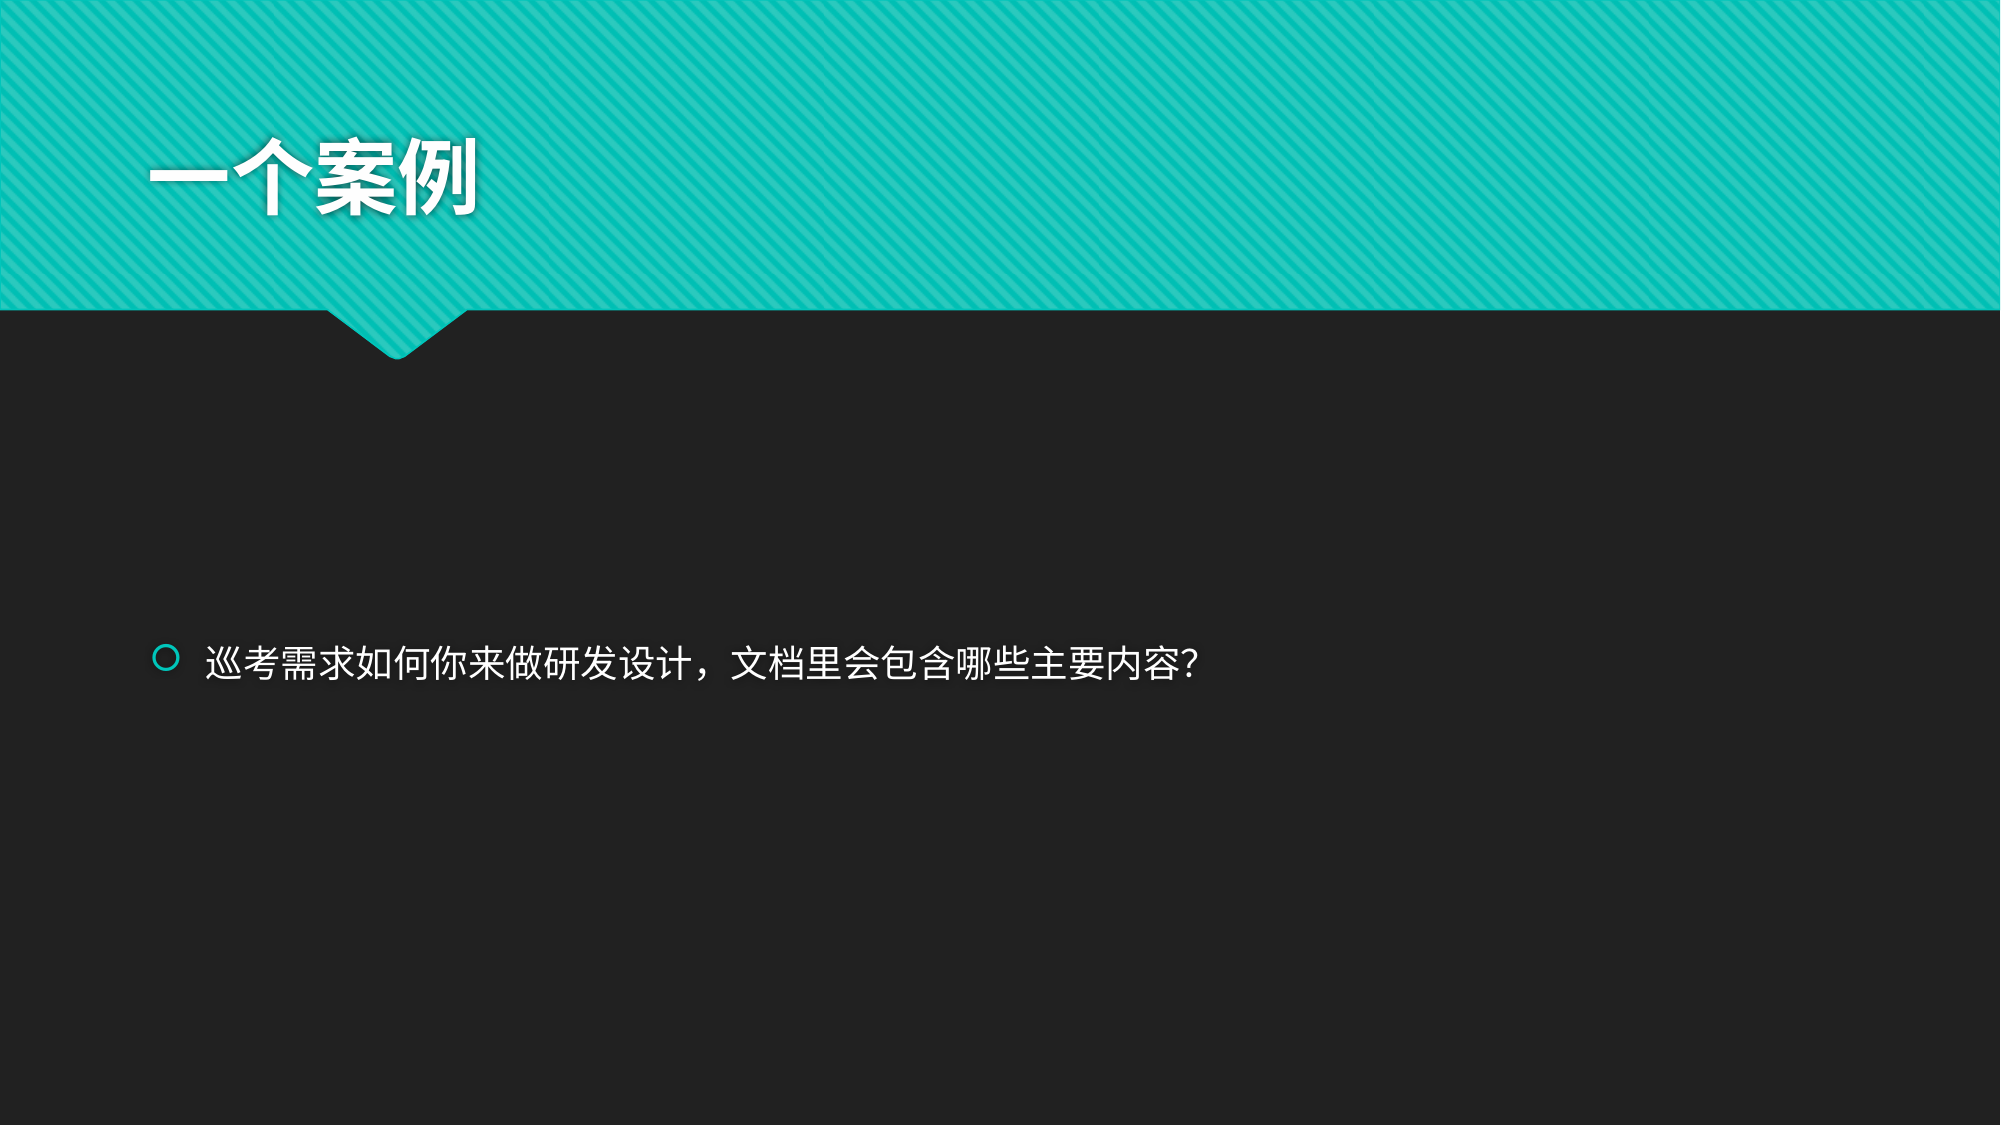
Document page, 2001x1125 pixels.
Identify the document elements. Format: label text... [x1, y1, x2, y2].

title 一个案例 [132, 73, 1868, 233]
list 巡考需求如何你来做研发设计，文档里会包含哪些主要内容？ [134, 364, 1866, 962]
